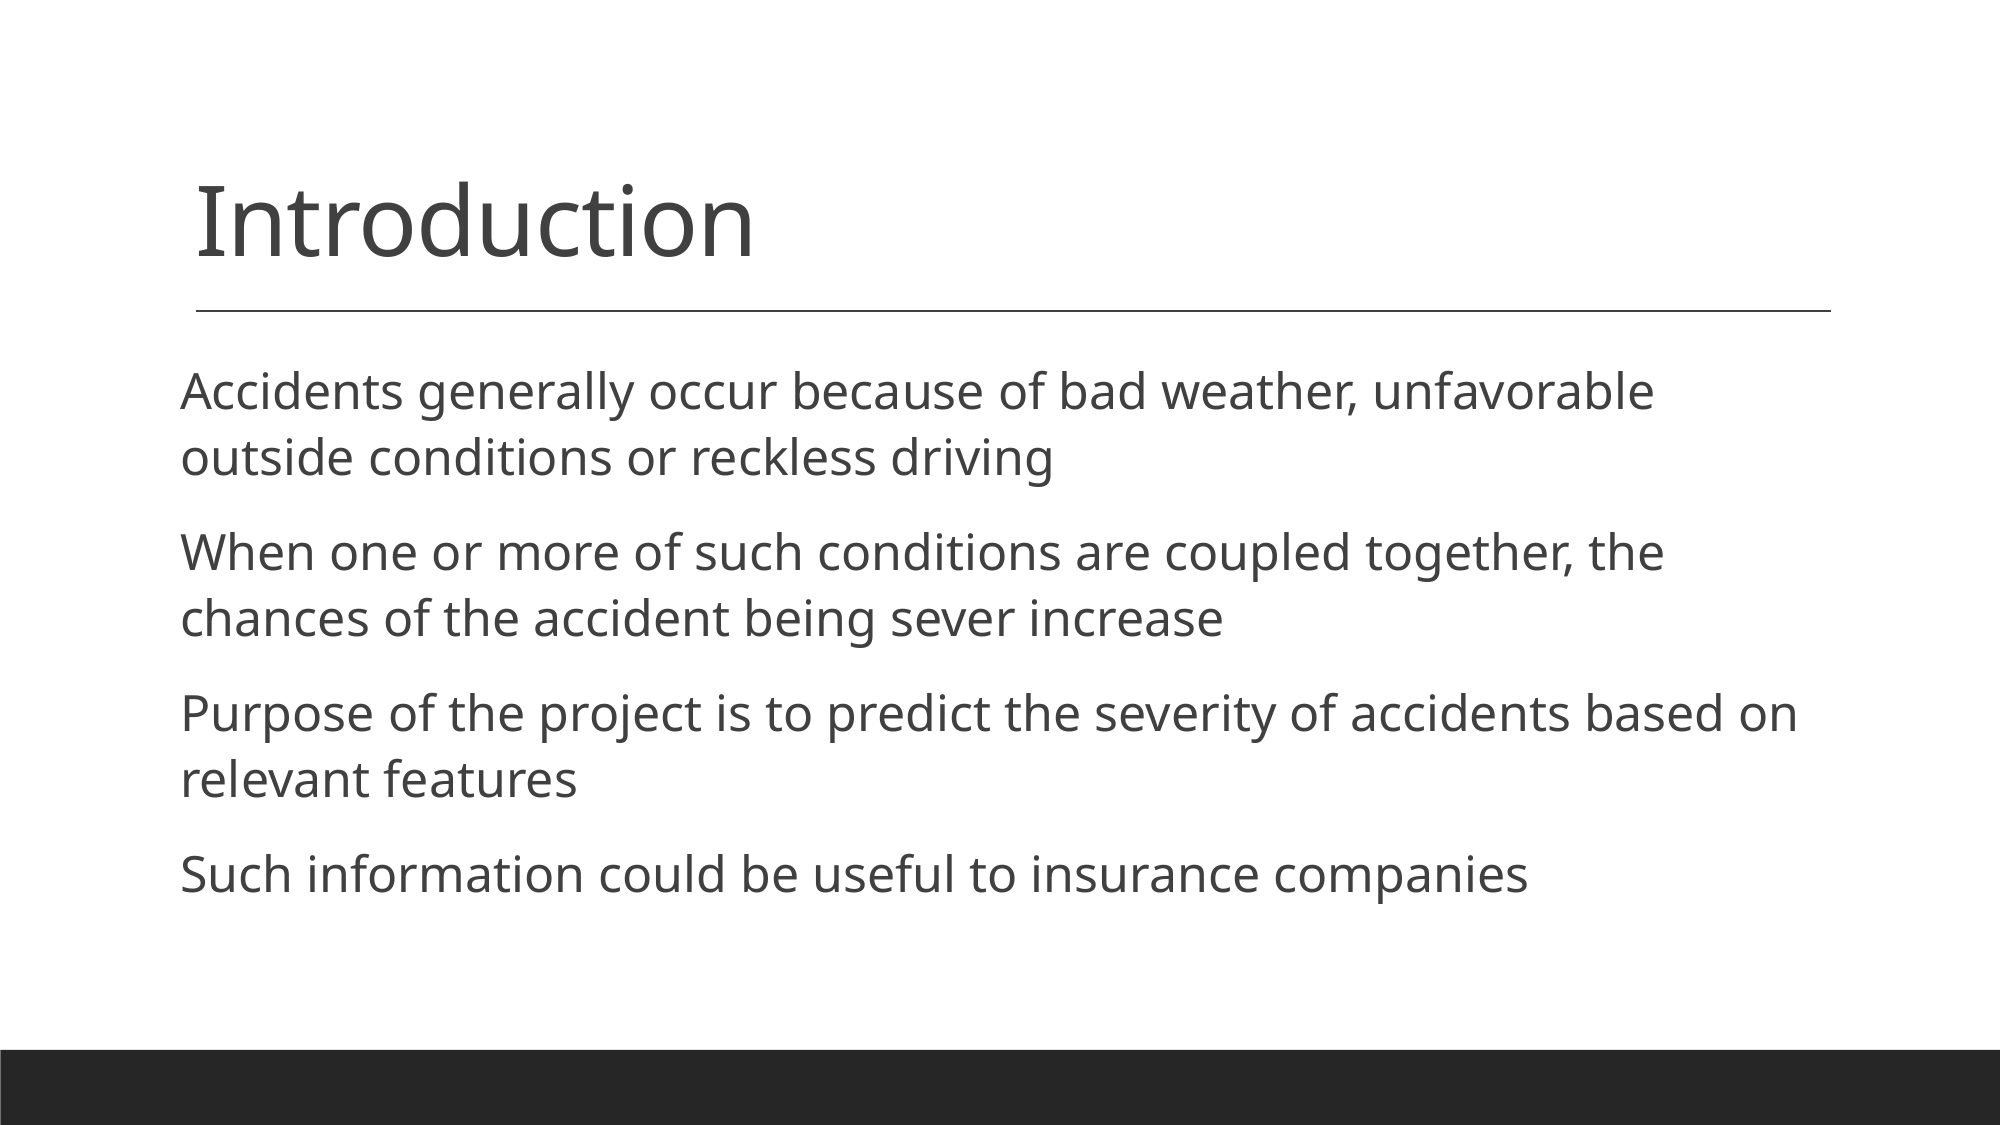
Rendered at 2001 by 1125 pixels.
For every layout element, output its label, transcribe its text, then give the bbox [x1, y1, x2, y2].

list Accidents generally occur because of bad weather, unfavorable outside conditions or reckless driving When one or more of such conditions are coupled together, the chances of the accident being sever increase Purpose of the project is to predict the severity of accidents based on relevant features Such information could be useful to insurance companies [180, 345, 1830, 963]
title Introduction [180, 47, 1830, 285]
